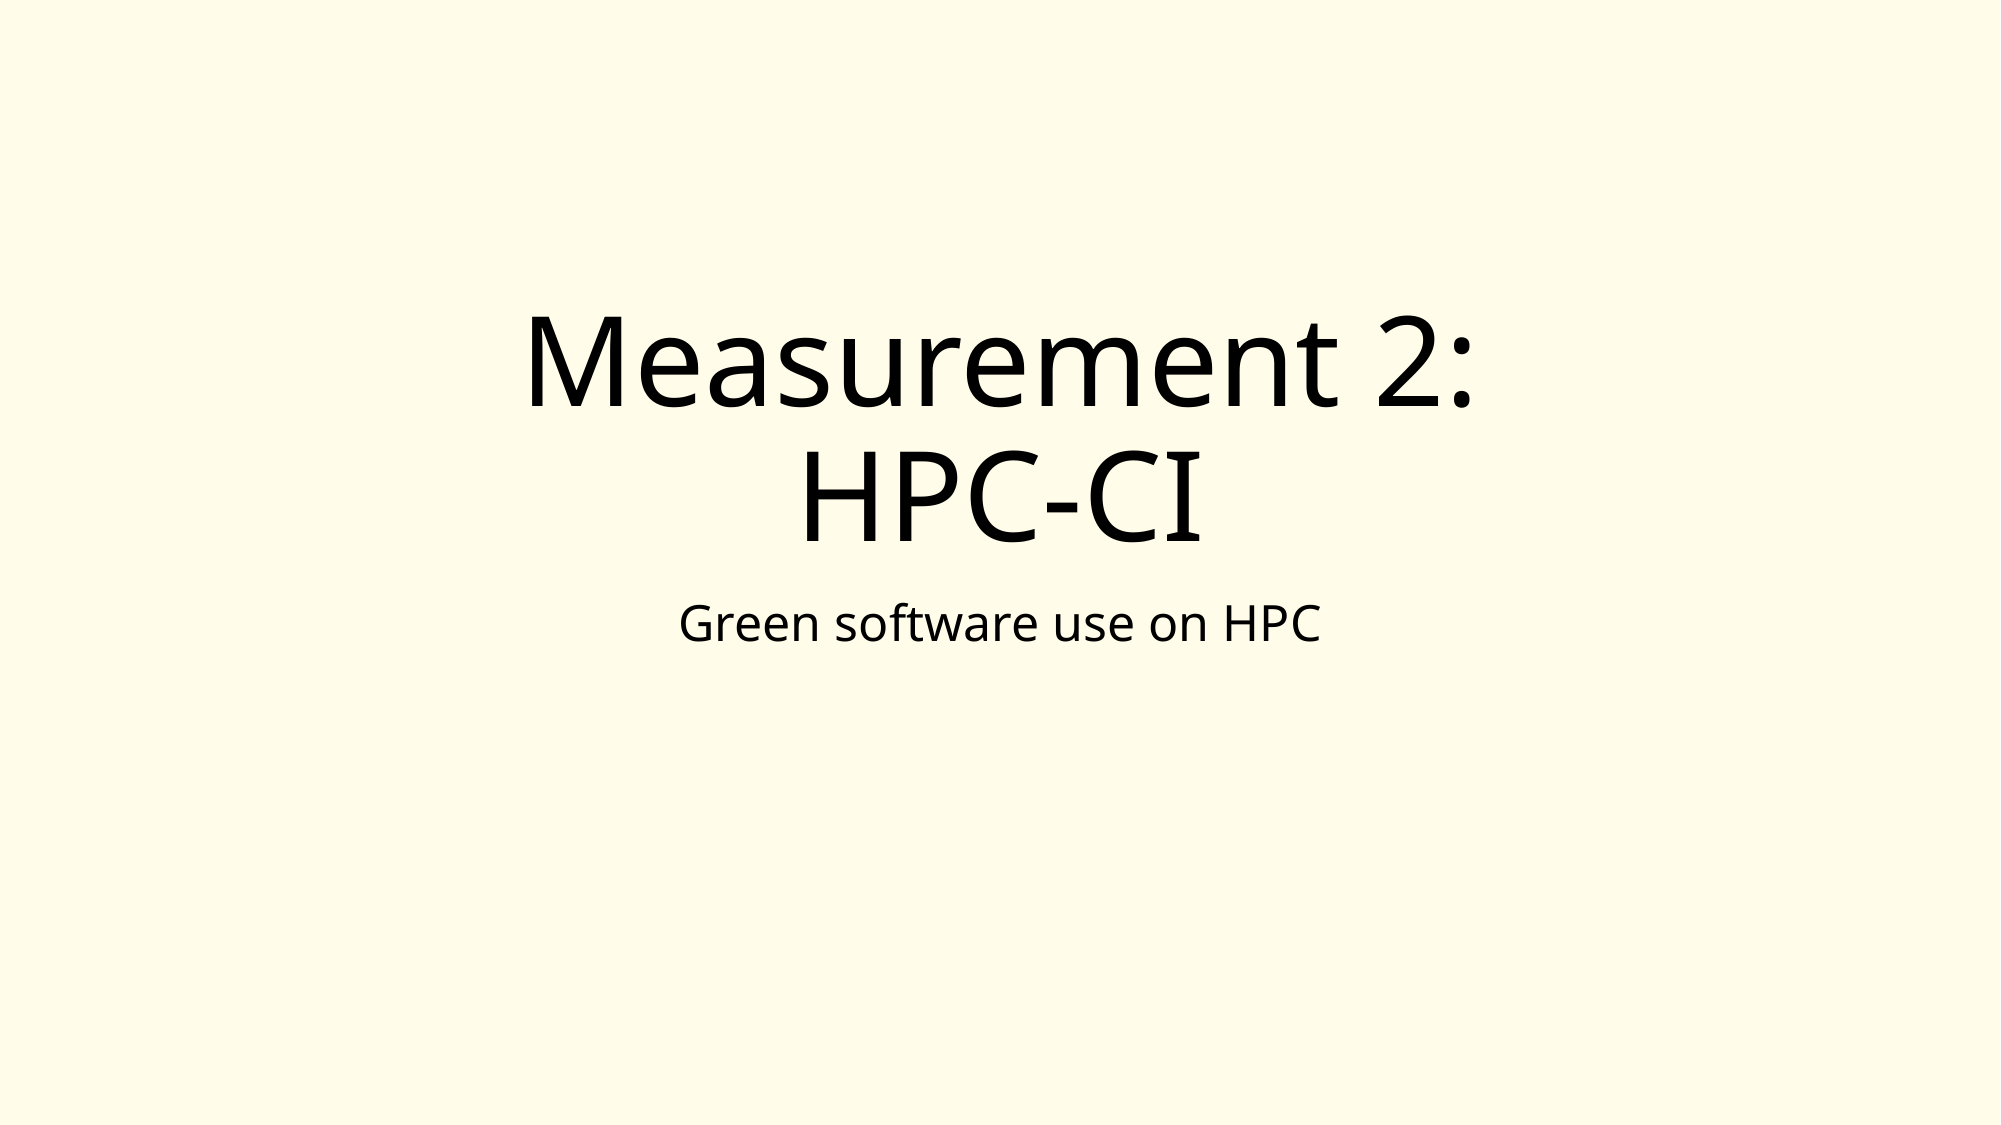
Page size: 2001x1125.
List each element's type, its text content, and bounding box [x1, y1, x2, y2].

subtitle Green software use on HPC [249, 590, 1750, 863]
title Measurement 2: HPC-CI [249, 184, 1750, 576]
